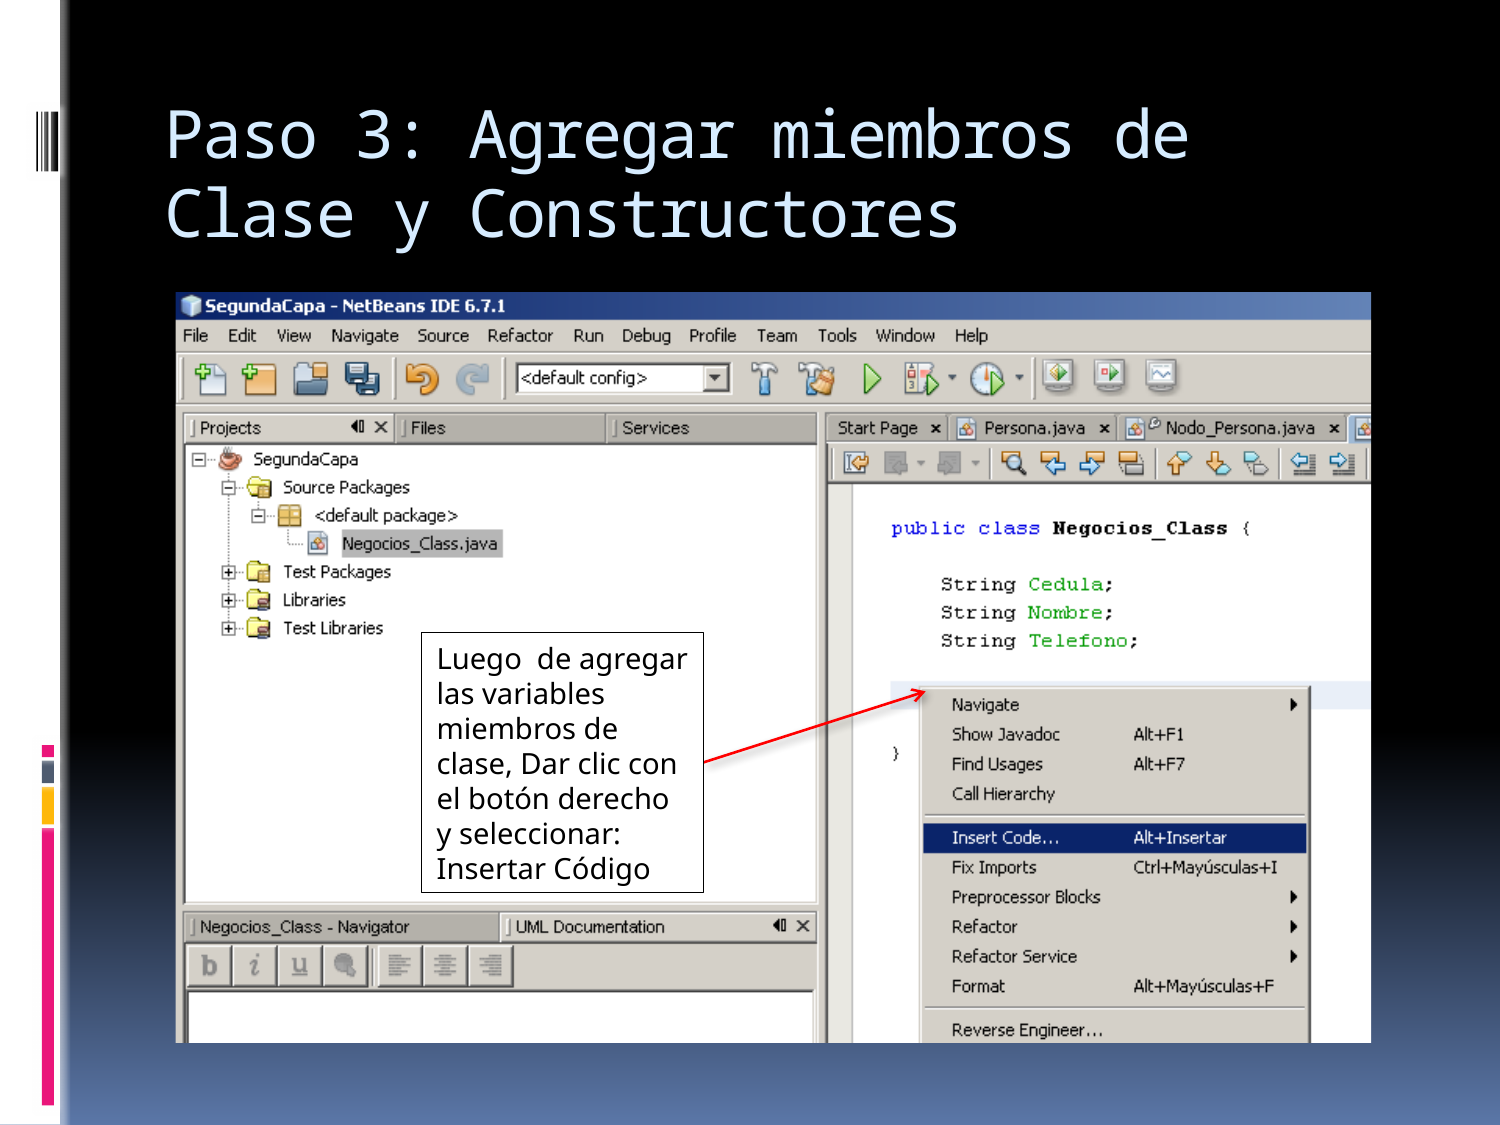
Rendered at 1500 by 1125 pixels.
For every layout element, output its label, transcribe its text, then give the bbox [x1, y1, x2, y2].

title Paso 3: Agregar miembros de Clase y Constructores [150, 83, 1425, 234]
picture [175, 292, 1372, 1044]
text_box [702, 690, 927, 765]
